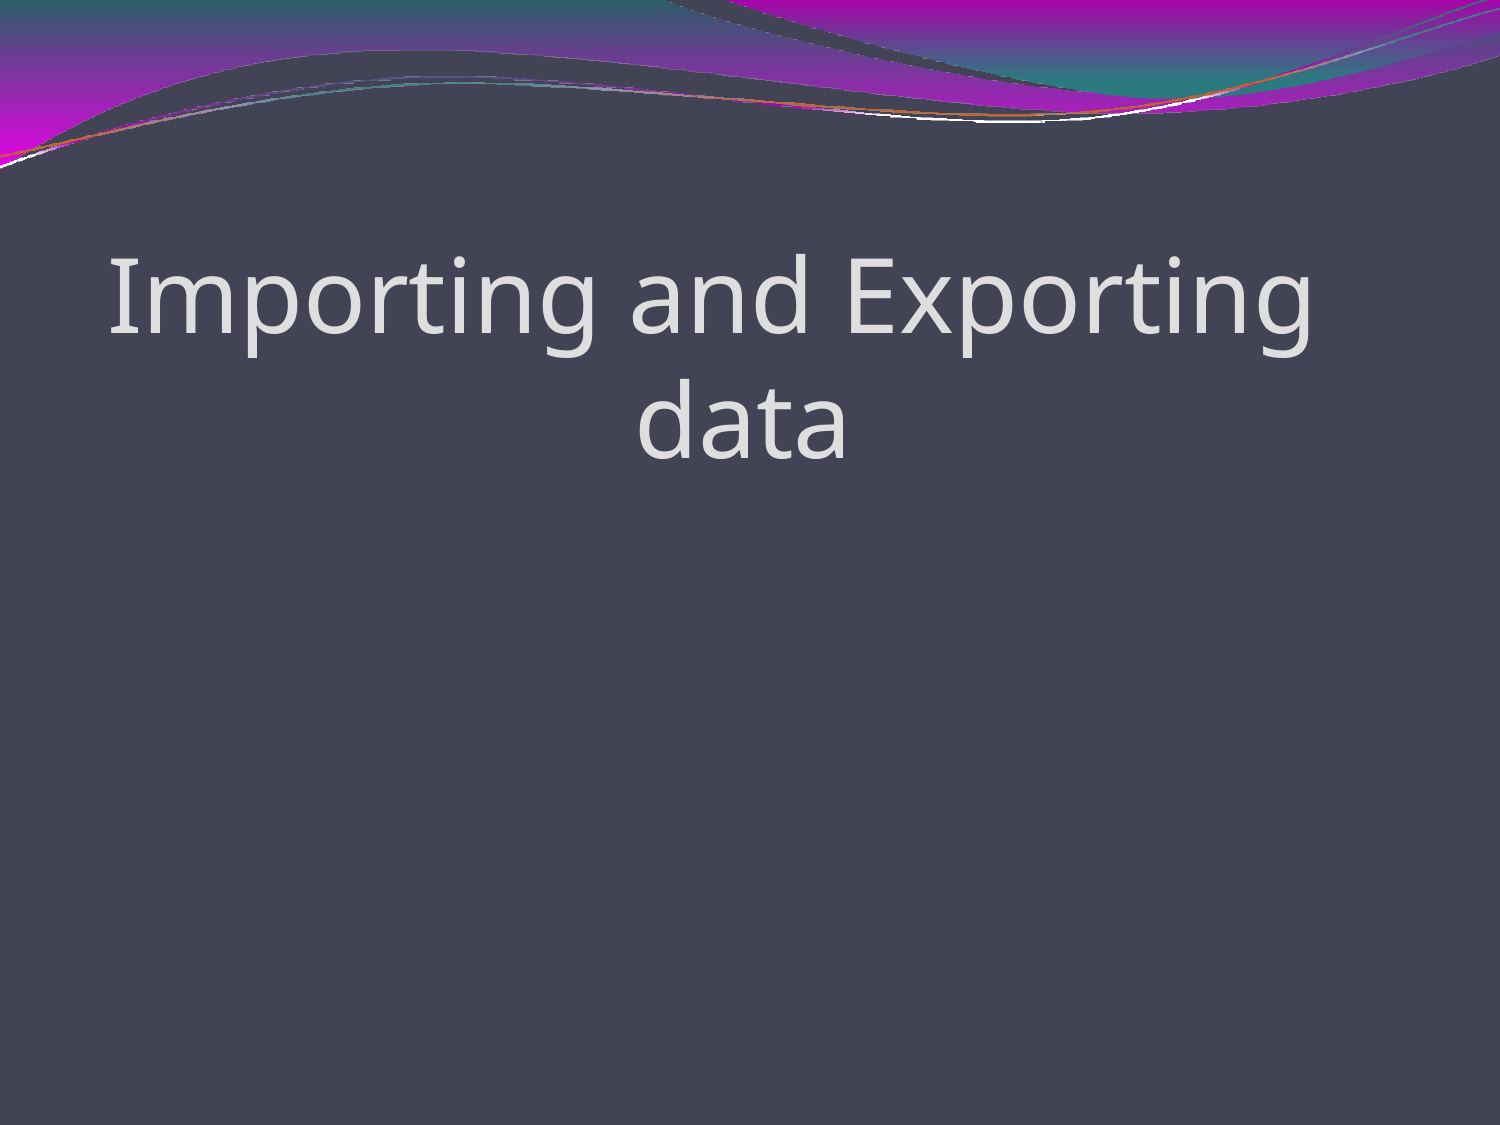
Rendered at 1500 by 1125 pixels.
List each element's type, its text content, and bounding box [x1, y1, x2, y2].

picture [0, 0, 1500, 169]
title Importing and Exporting data [105, 227, 1395, 479]
